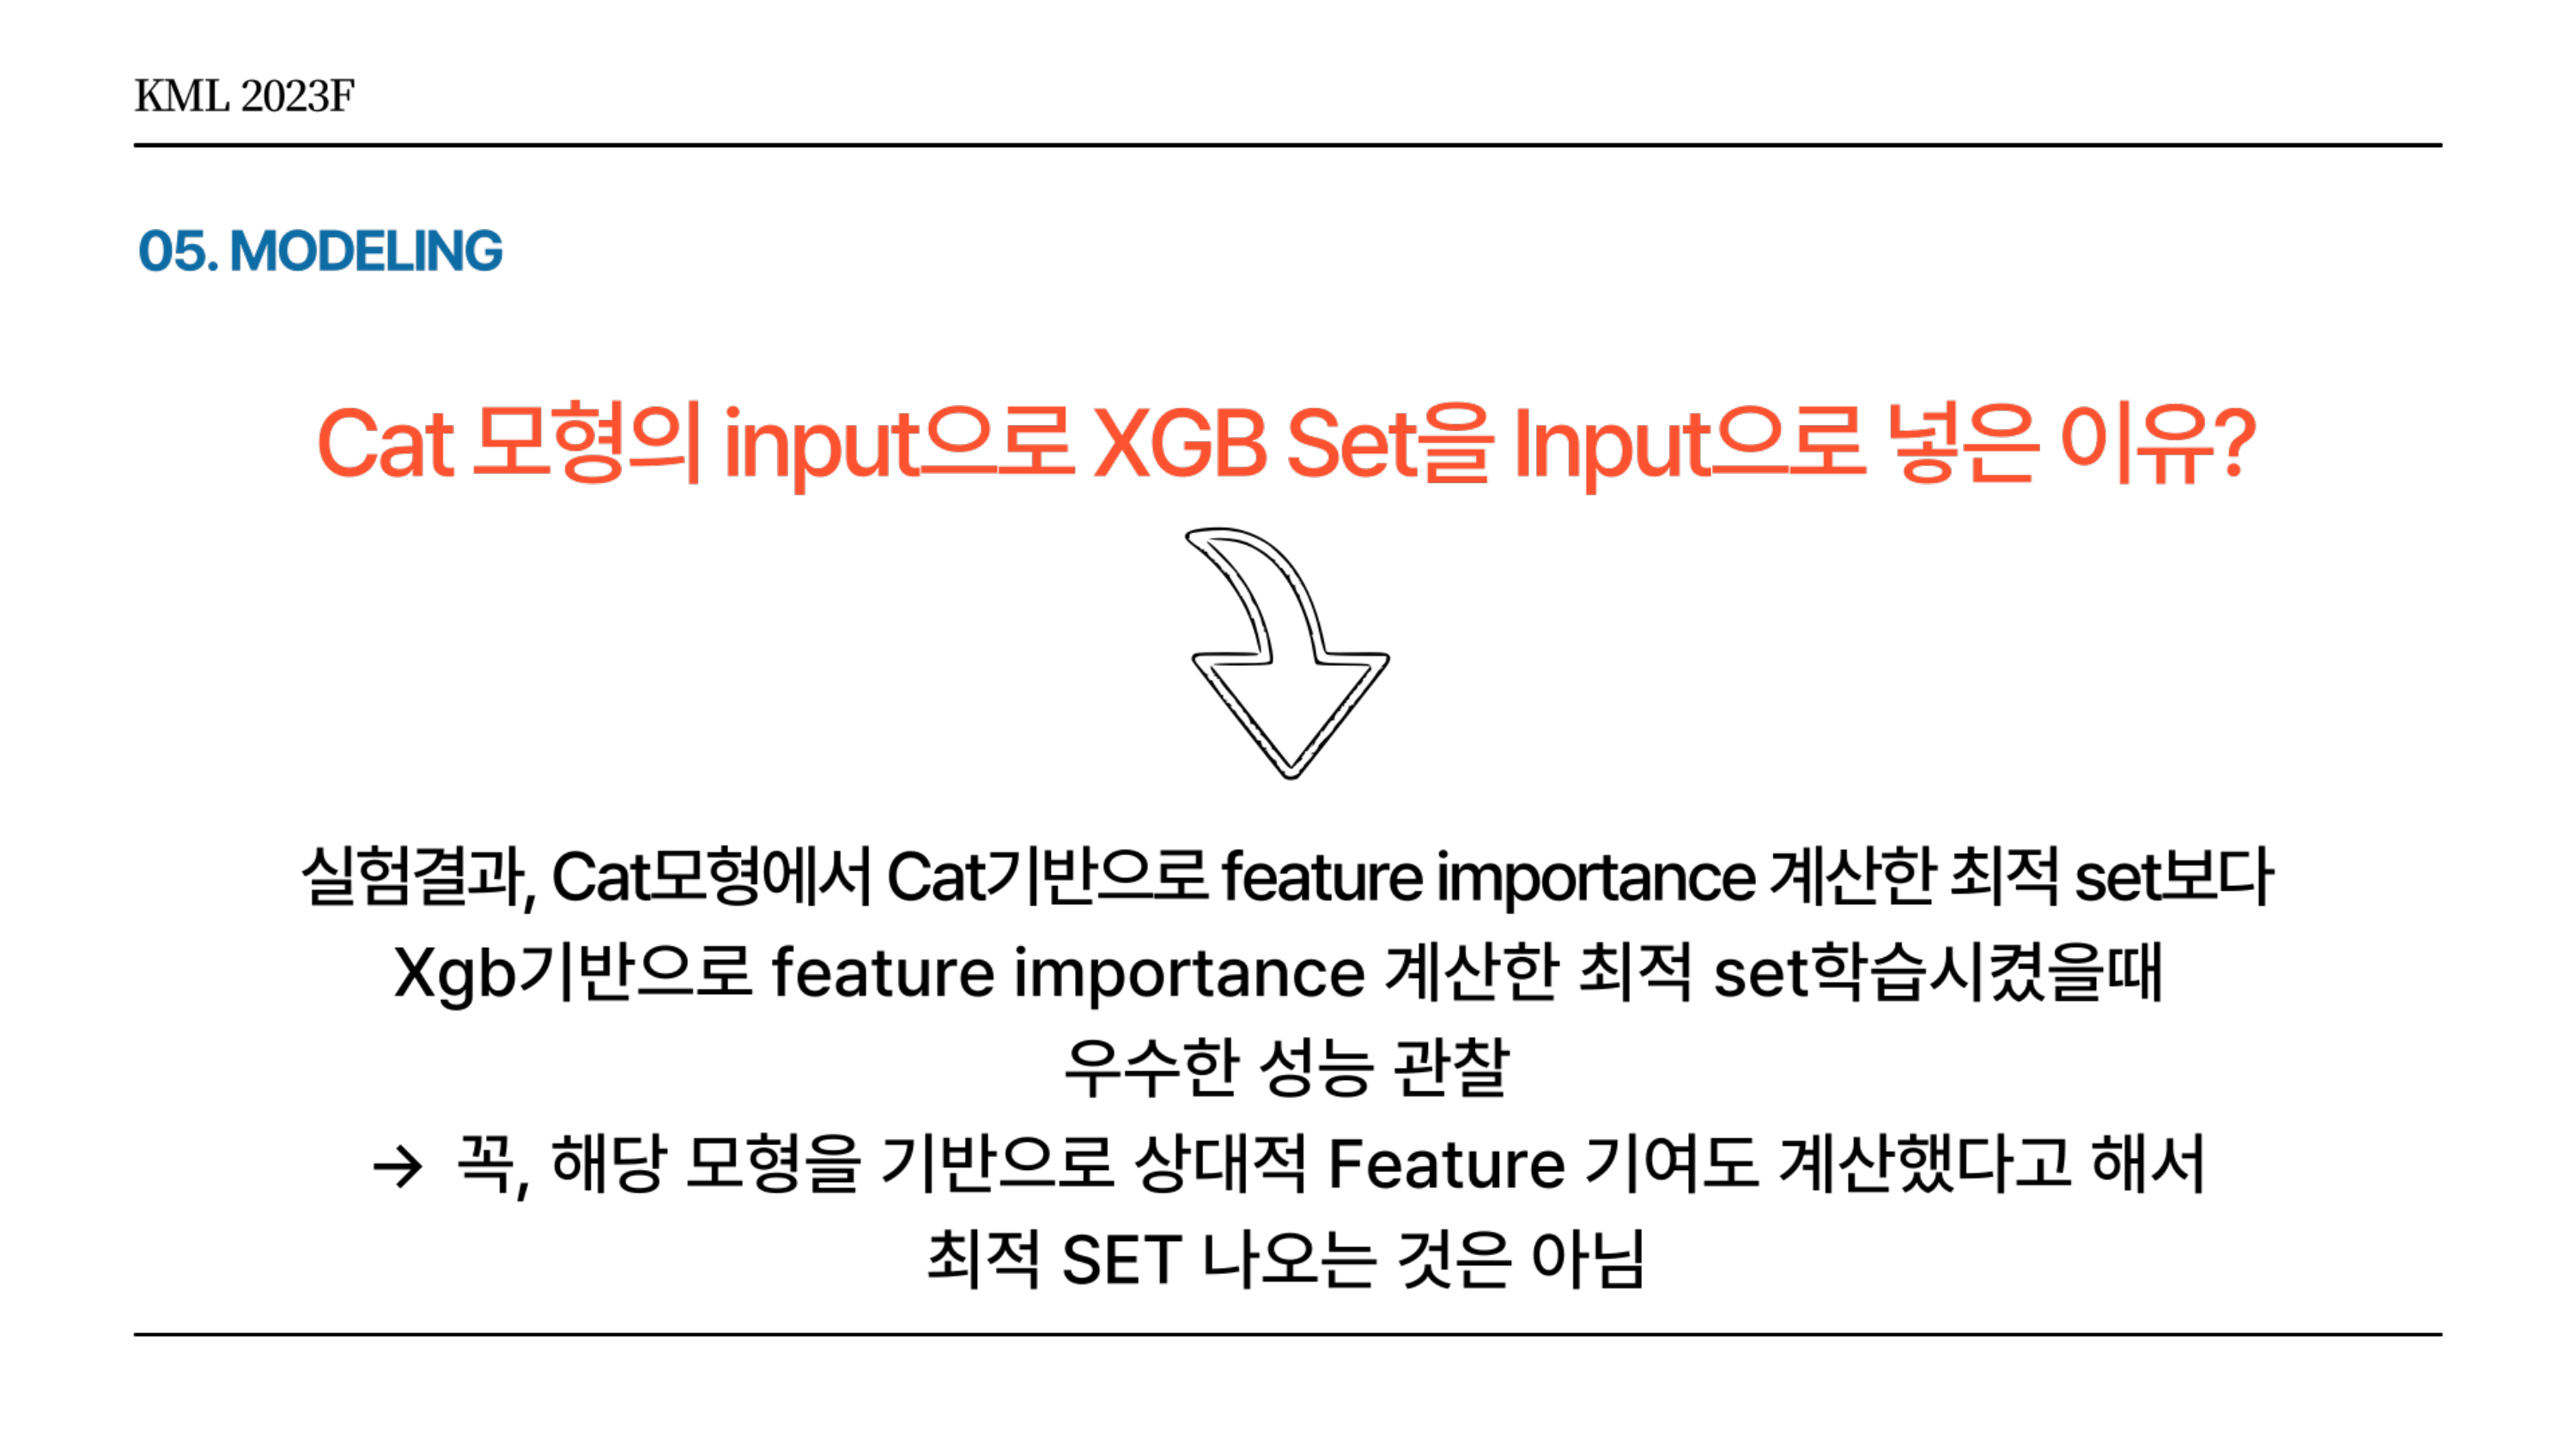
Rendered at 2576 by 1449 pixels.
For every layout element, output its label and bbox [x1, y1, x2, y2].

picture [118, 48, 400, 164]
picture [0, 188, 2537, 596]
picture [0, 800, 2507, 1369]
text_box [1143, 605, 1433, 798]
text_box [403, 142, 2443, 148]
